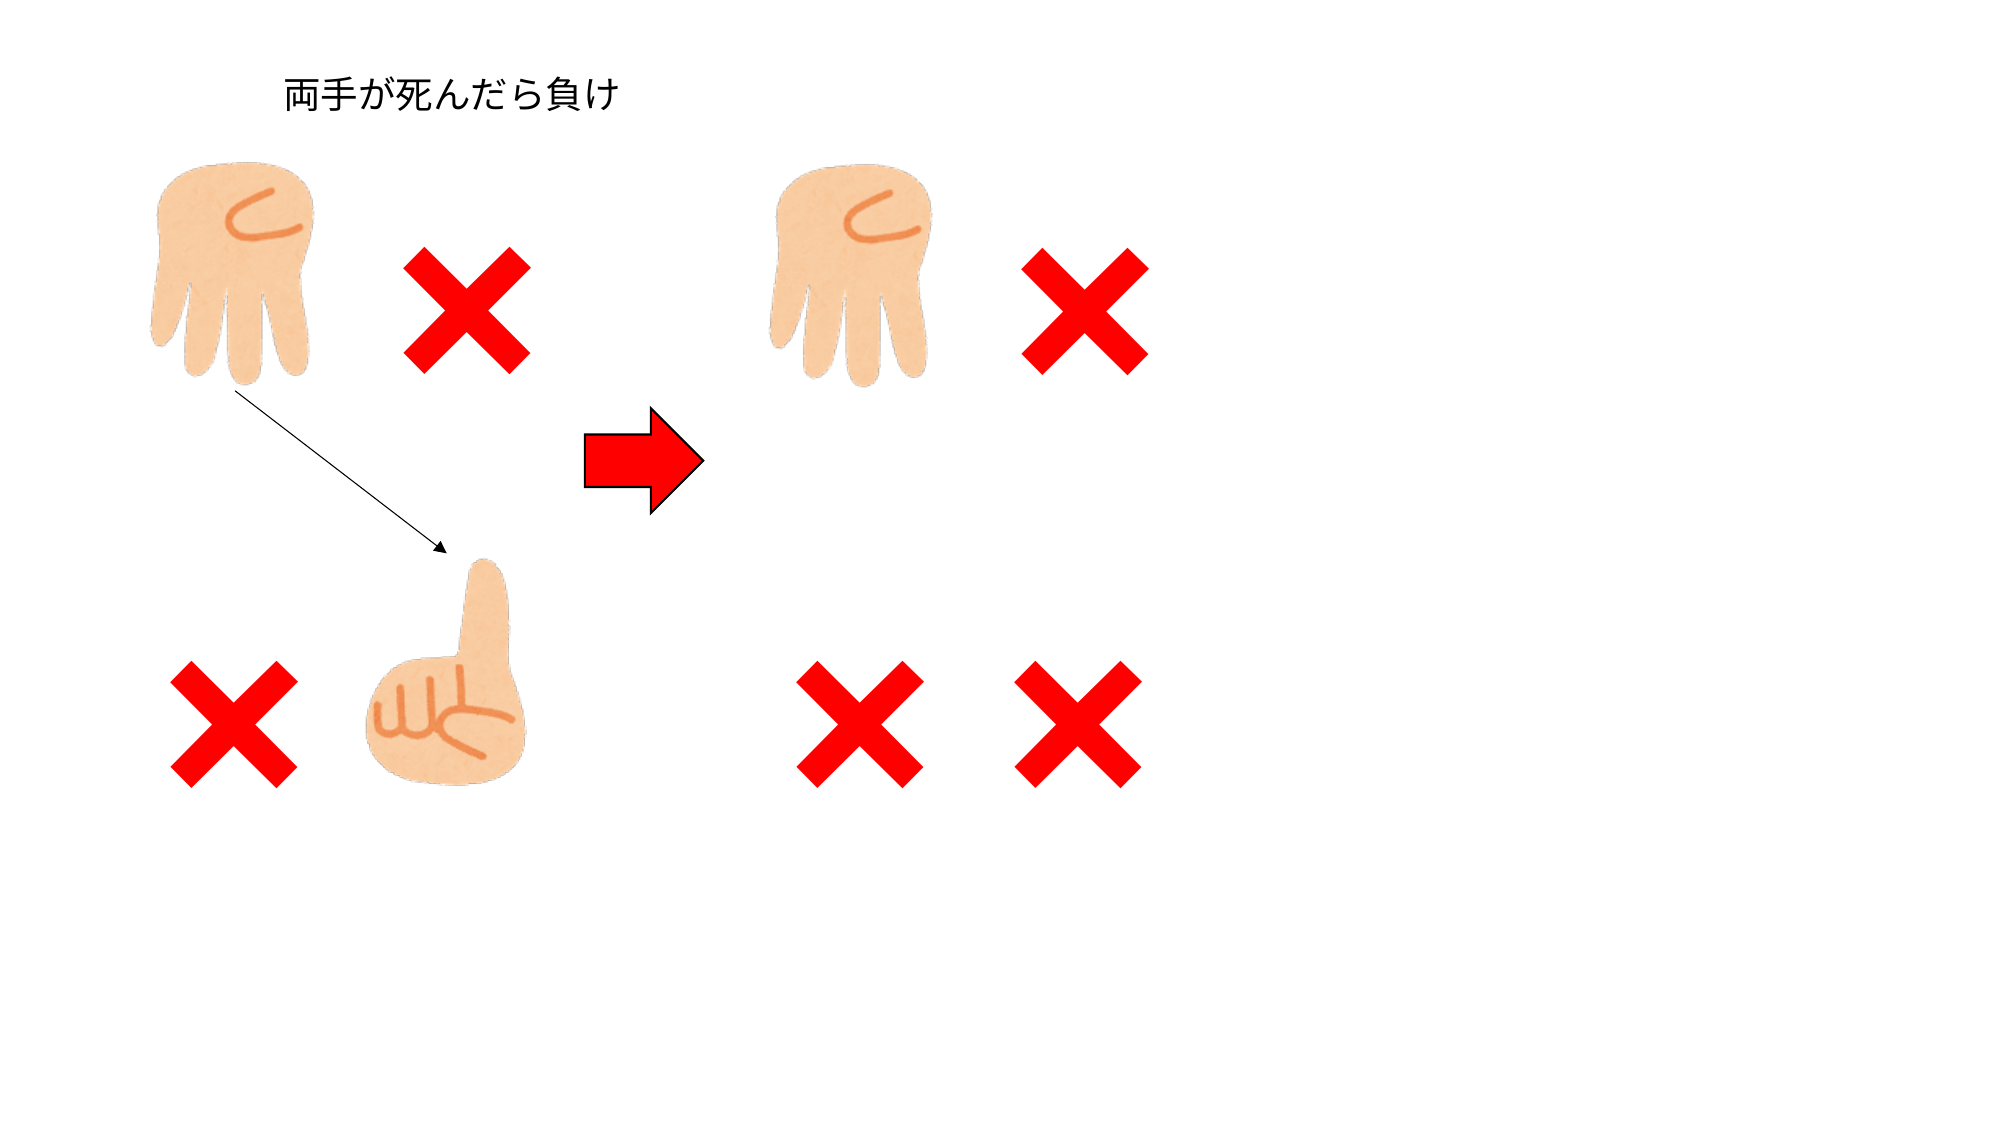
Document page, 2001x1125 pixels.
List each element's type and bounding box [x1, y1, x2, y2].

text_box [74, 63, 1247, 895]
